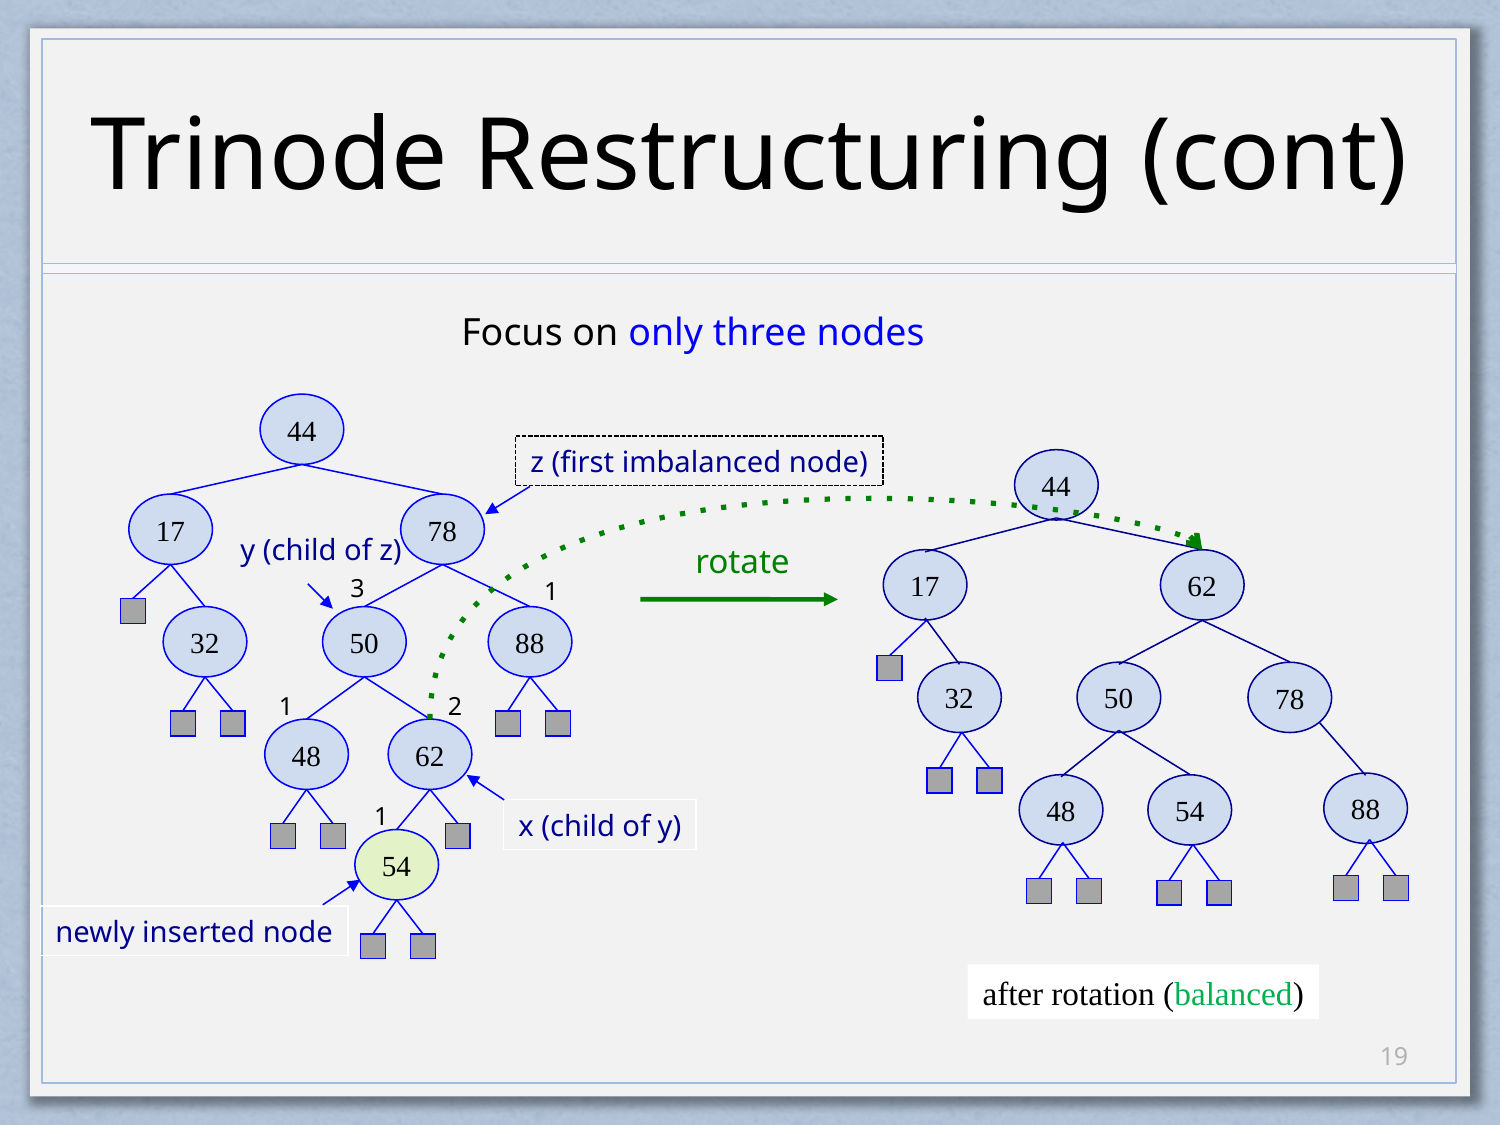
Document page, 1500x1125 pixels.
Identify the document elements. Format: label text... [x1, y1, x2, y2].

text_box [119, 395, 571, 960]
text_box Focus on only three nodes [446, 300, 722, 361]
text_box z (first imbalanced node) [583, 435, 722, 486]
text_box Focus on only three nodes [911, 300, 940, 361]
text_box x (child of y) [583, 799, 697, 850]
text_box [729, 248, 903, 1022]
title Trinode Restructuring (cont) [41, 40, 1457, 260]
slide_number 18 [1331, 1035, 1457, 1080]
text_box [911, 451, 1409, 1021]
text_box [639, 532, 839, 600]
text_box newly inserted node [40, 905, 112, 956]
